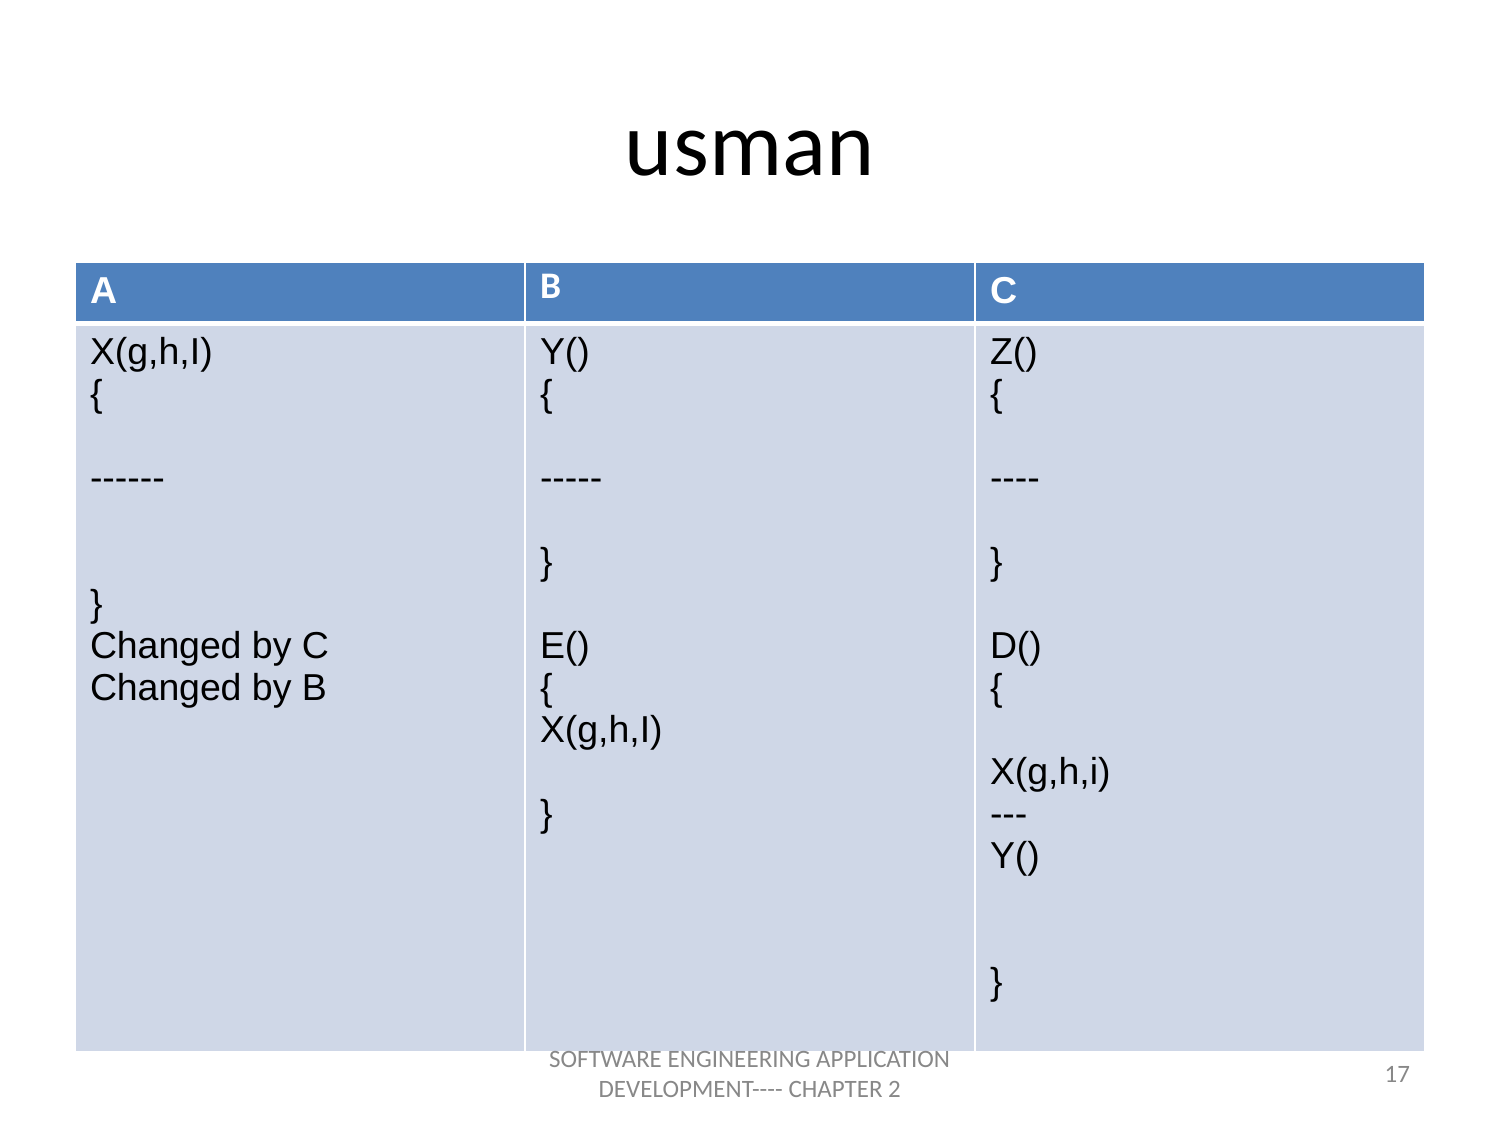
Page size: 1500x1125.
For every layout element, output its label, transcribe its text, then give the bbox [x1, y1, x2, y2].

title usman [75, 45, 1425, 233]
table_cell Y() { ----- } E() { X(g,h,I) } [526, 326, 974, 1042]
table_cell X(g,h,I) { ------ } Changed by C Changed by B [76, 326, 524, 1051]
table_cell Z() { ---- } D() { X(g,h,i) --- Y() } [976, 326, 1424, 1051]
table_header B [526, 263, 974, 321]
table_header C [976, 263, 1424, 321]
footer SOFTWARE ENGINEERING APPLICATION DEVELOPMENT---- CHAPTER 2 [512, 1042, 988, 1103]
table_header A [76, 263, 524, 321]
slide_number ‹#› [1074, 1042, 1425, 1103]
